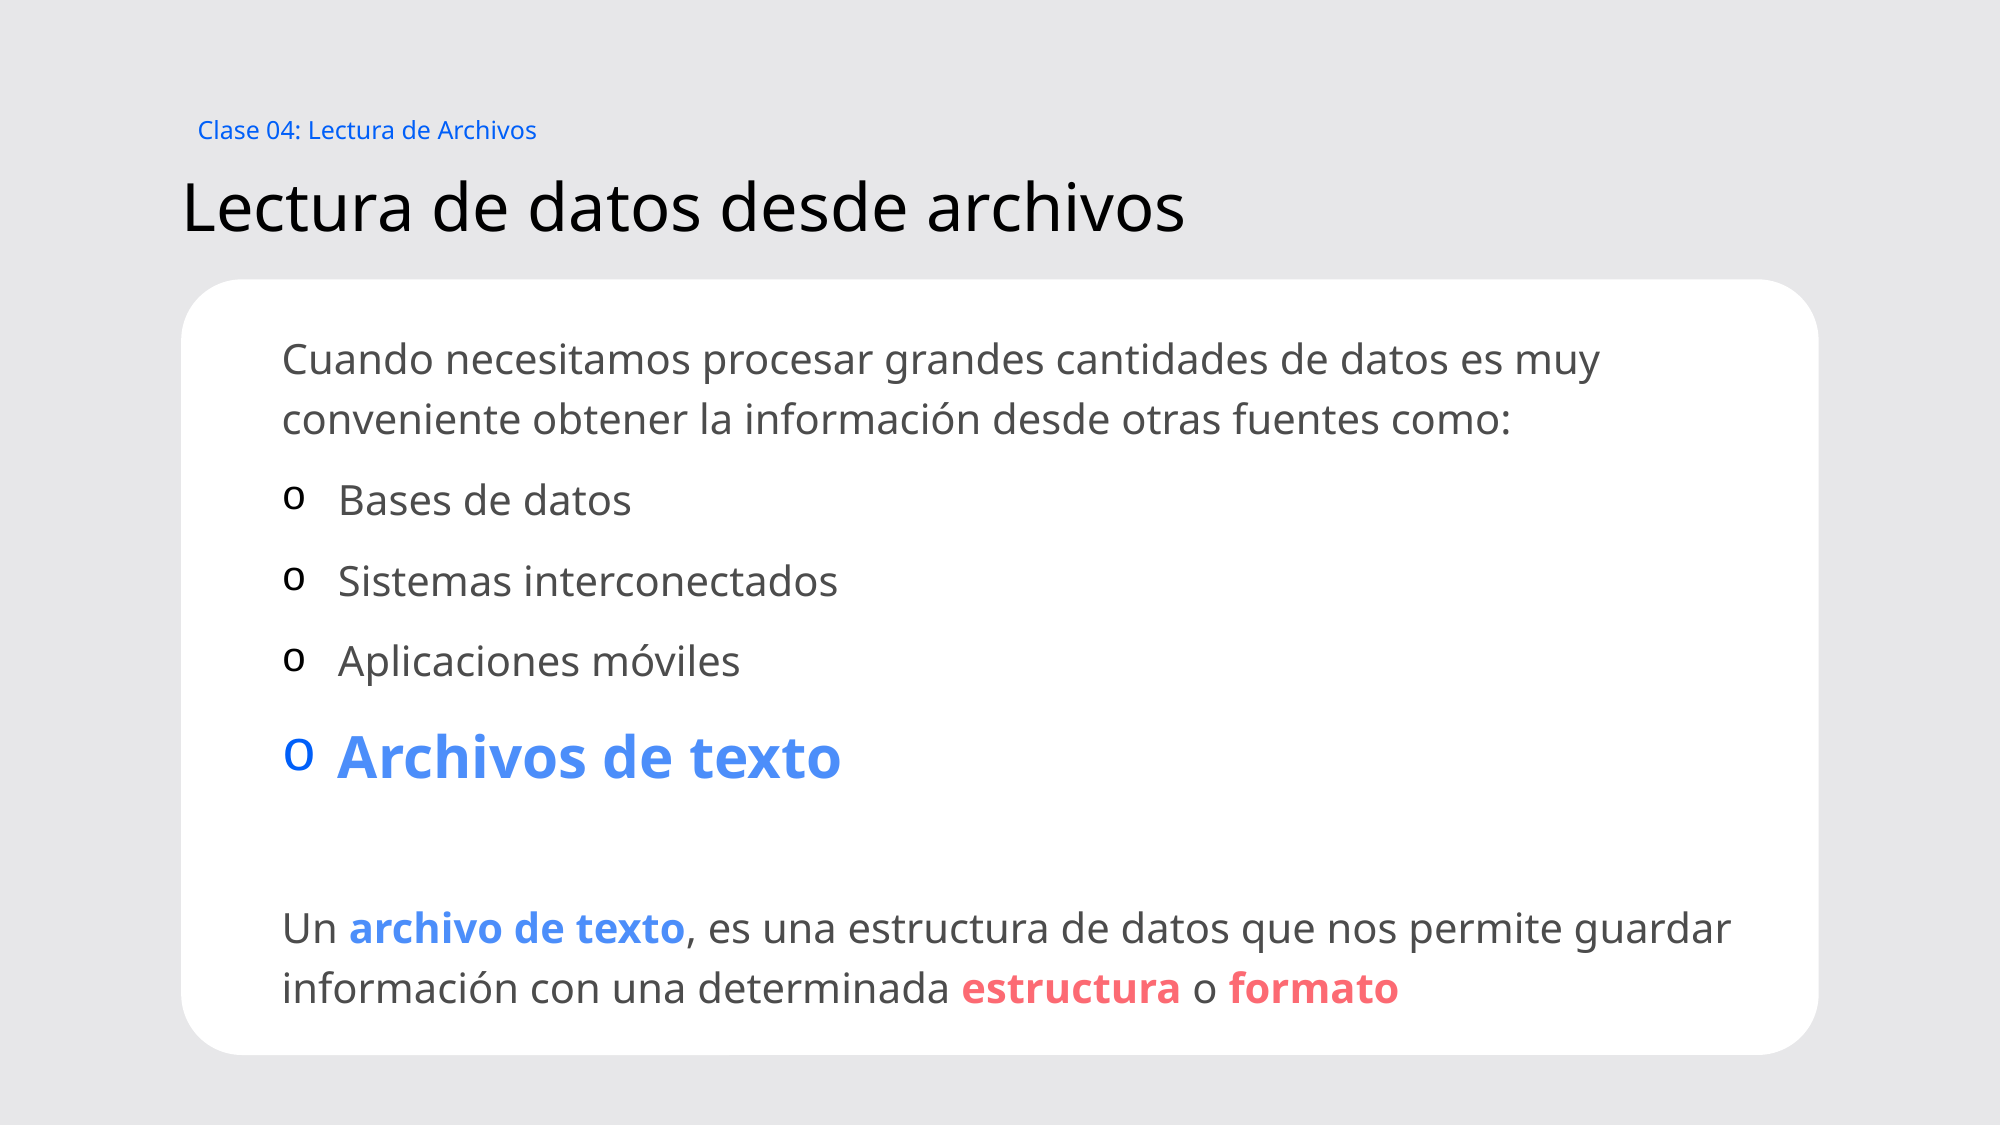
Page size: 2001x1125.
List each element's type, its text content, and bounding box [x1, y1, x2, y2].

title Lectura de datos desde archivos [181, 150, 1810, 263]
text_box Clase 04: Lectura de Archivos [197, 100, 553, 152]
text_box Cuando necesitamos procesar grandes cantidades de datos es muy conveniente obtener la información desde otras fuentes como: Bases de datos Sistemas interconectados Aplicaciones móviles Archivos de texto Un archivo de texto, es una estructura de datos que nos permite guardar información con una determinada estructura o formato [180, 278, 1820, 1057]
